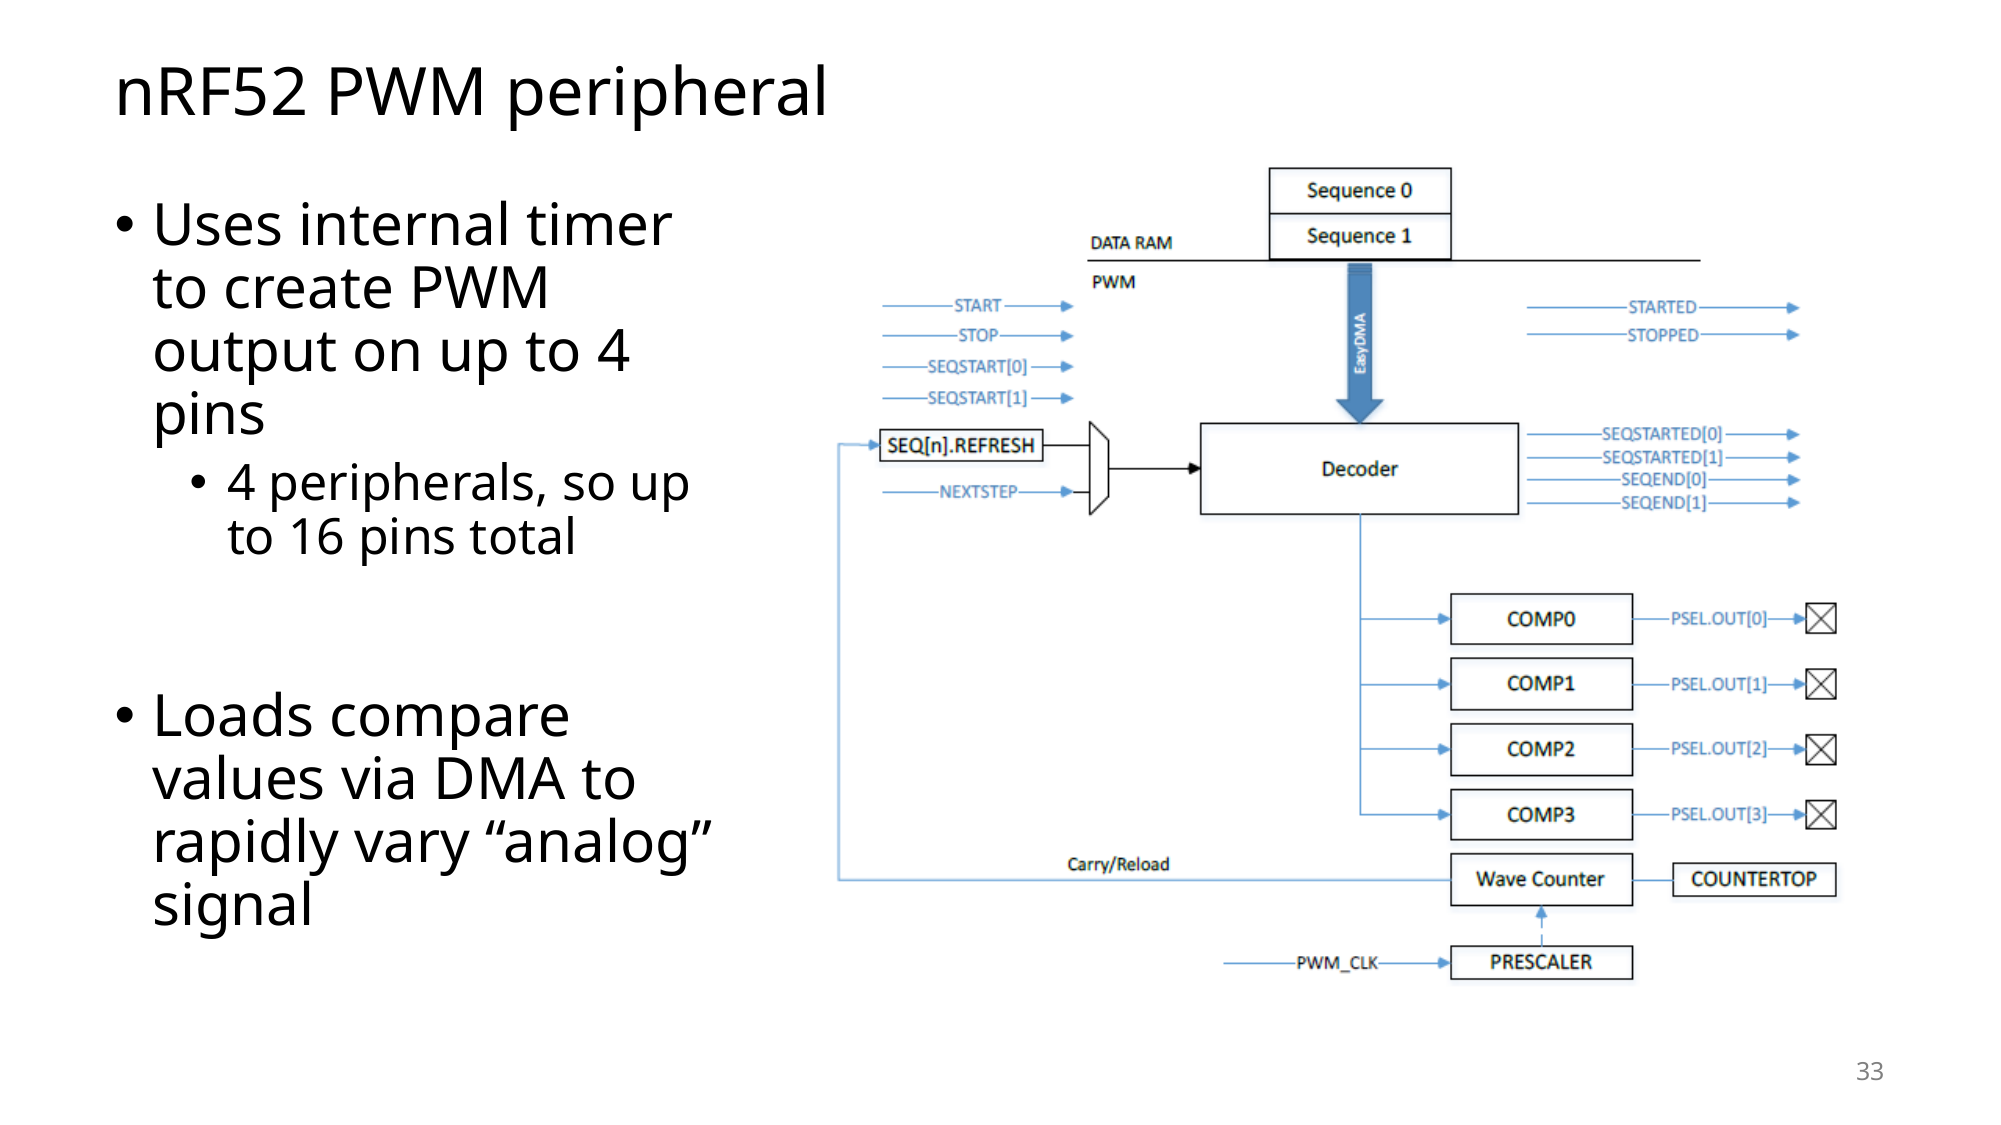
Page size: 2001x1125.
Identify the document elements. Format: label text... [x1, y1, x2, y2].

slide_number 33 [1749, 1042, 1900, 1103]
picture [792, 149, 1862, 1002]
list Uses internal timer to create PWM output on up to 4 pins 4 peripherals, so up to 16 pins total Loads compare values via DMA to rapidly vary “analog” signal [99, 187, 756, 1013]
title nRF52 PWM peripheral [99, 37, 1900, 150]
